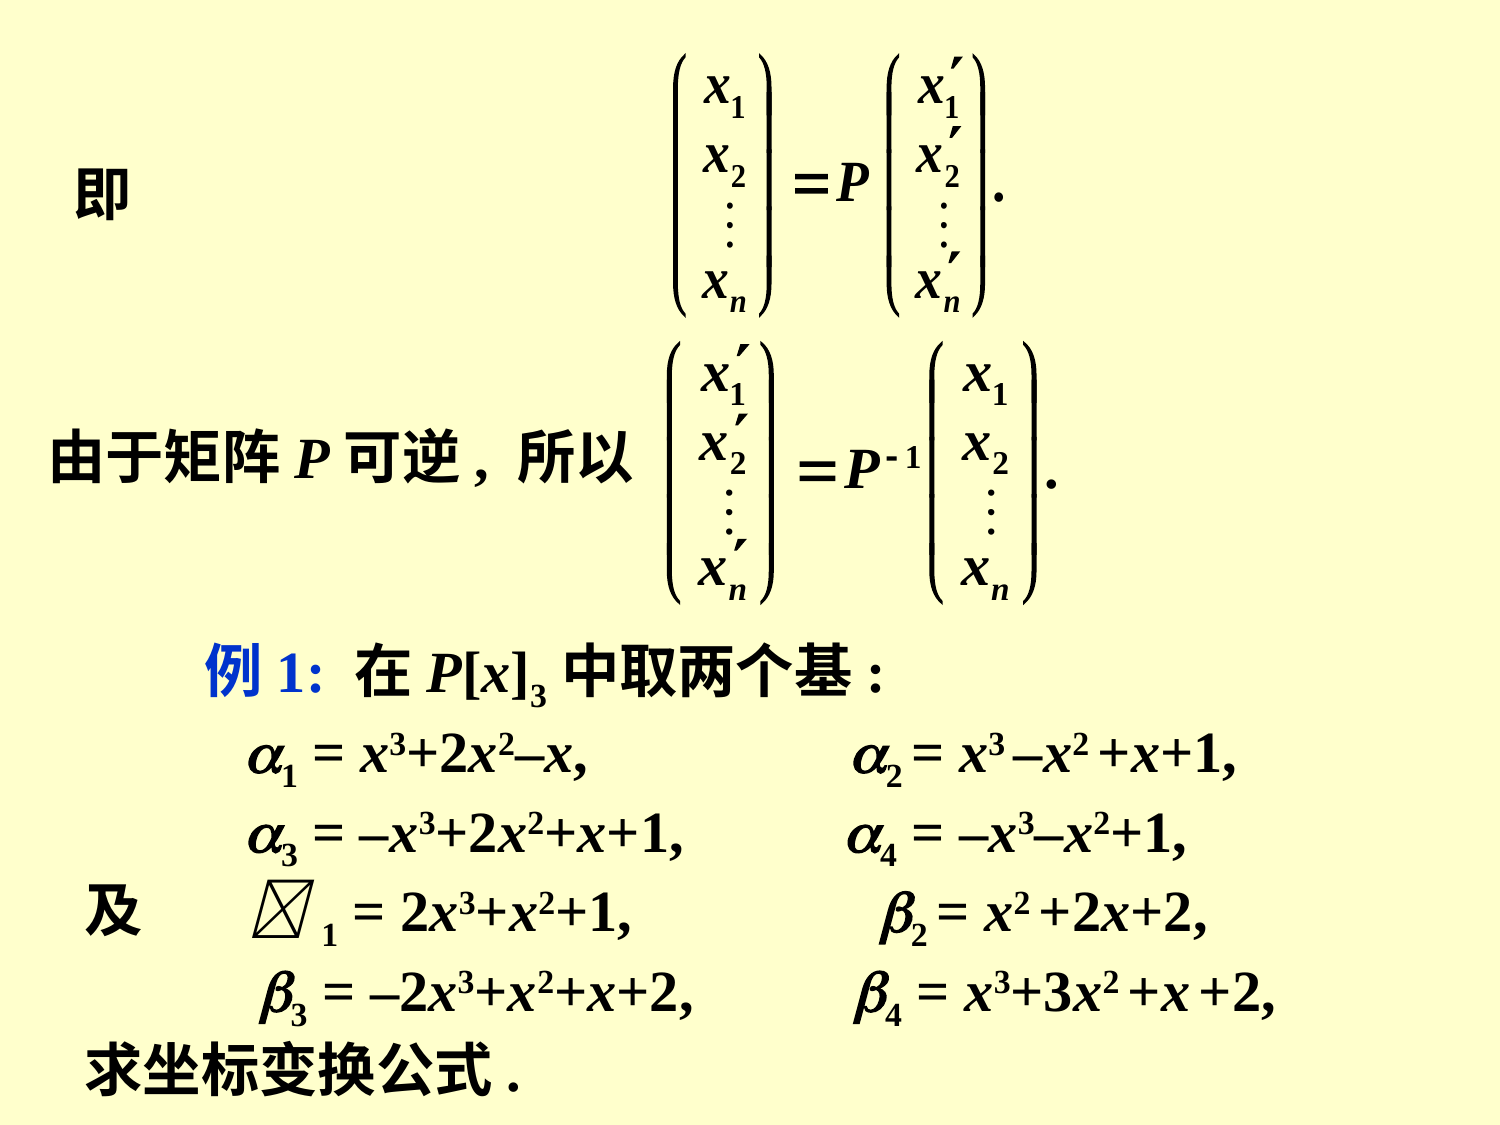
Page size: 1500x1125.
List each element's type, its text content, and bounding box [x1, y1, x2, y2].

text_box 即 [59, 149, 148, 235]
text_box 例1: 在P[x]3中取两个基: 1 = x3+2x2–x, 2 = x3 –x2 +x+1, 3 = –x3+2x2+x+1, 4 = –x3–x2+1, 及 1 = 2x3+x2+1, 2 = x2 +2x+2, 3 = –2x3+x2+x+2, 4 = x3+3x2 +x +2, 求坐标变换公式. [69, 627, 1291, 1111]
text_box 由于矩阵P可逆, 所以 [32, 412, 649, 498]
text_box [661, 338, 1060, 608]
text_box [667, 50, 1007, 320]
